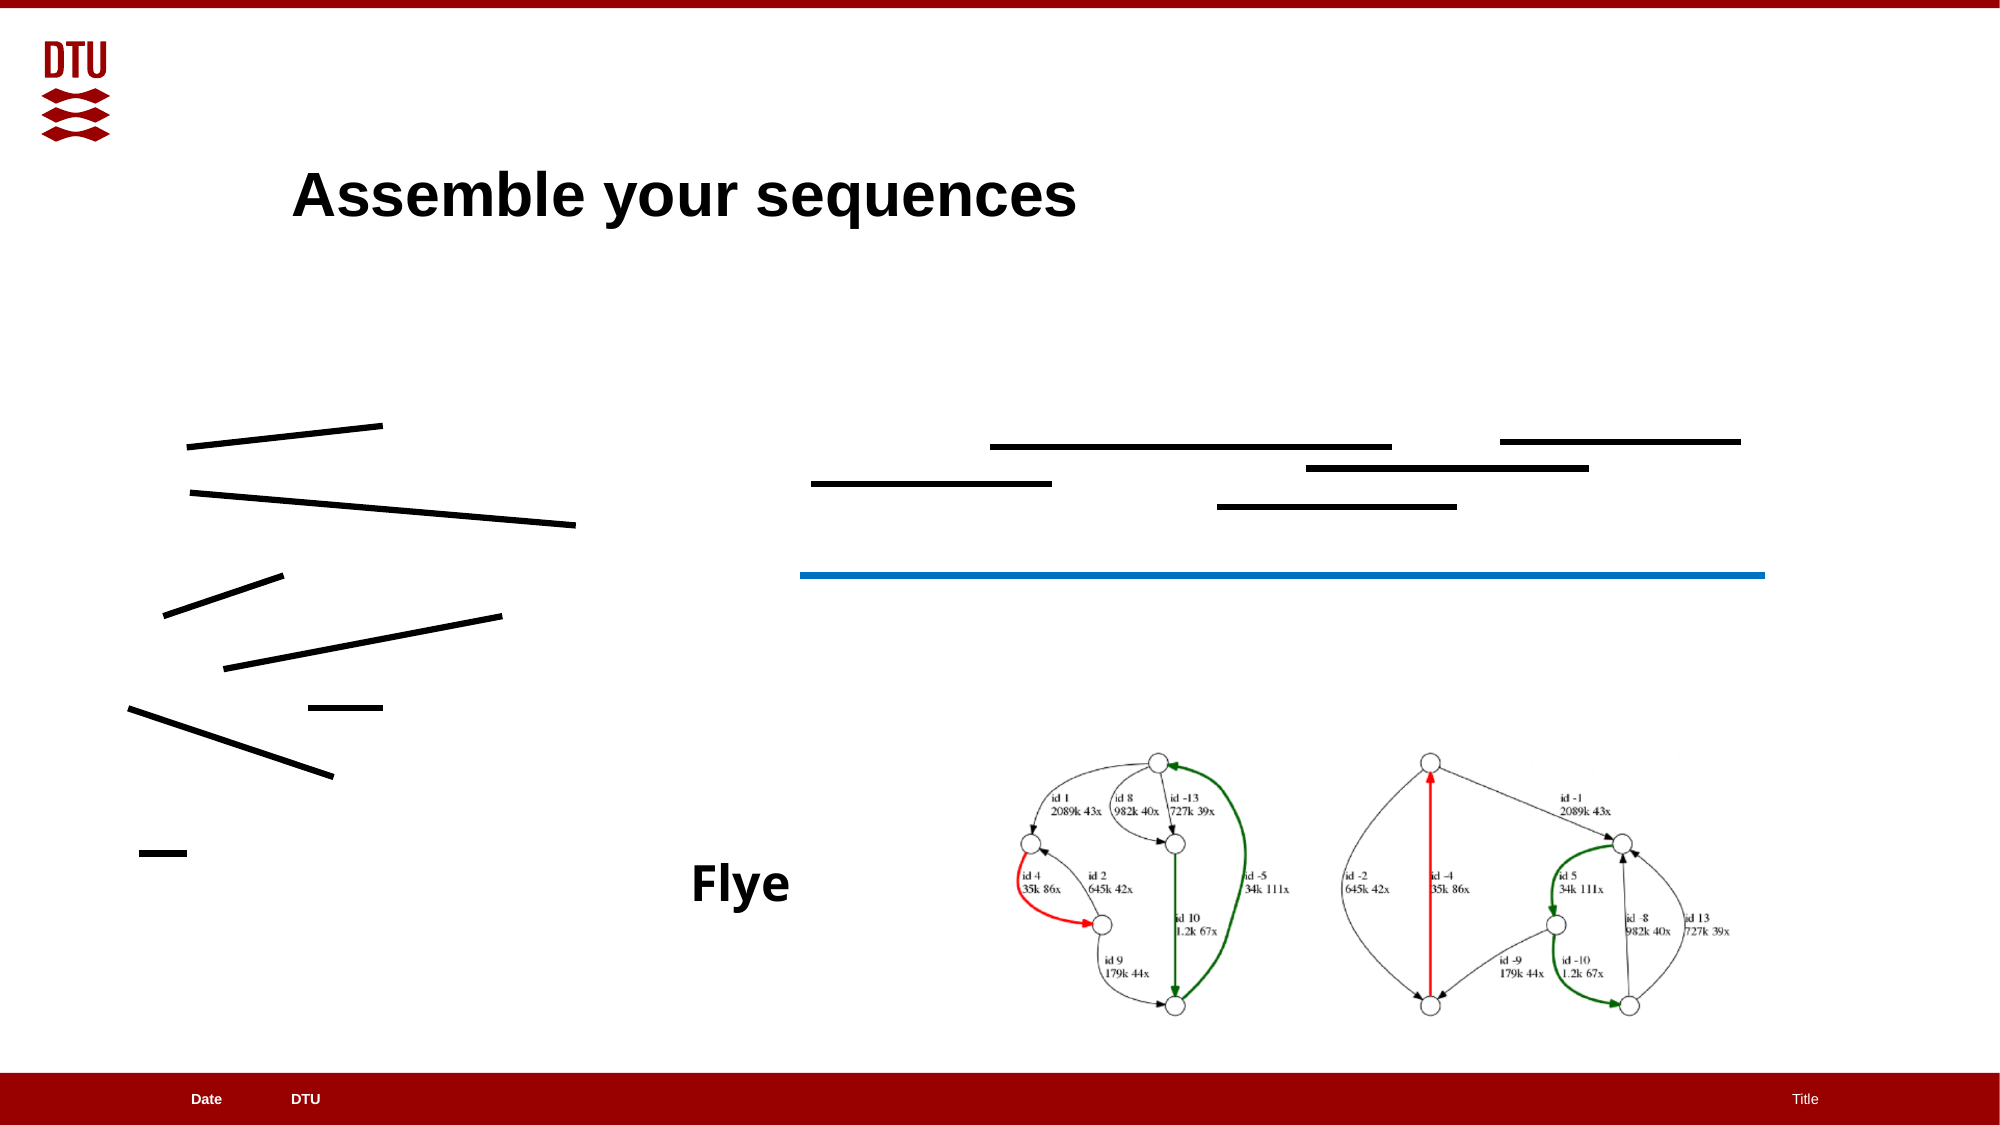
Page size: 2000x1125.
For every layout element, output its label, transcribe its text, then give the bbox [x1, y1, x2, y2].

text_box Flye [675, 844, 806, 920]
picture [999, 736, 1741, 1029]
title Assemble your sequences [291, 69, 1819, 230]
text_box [127, 425, 576, 854]
